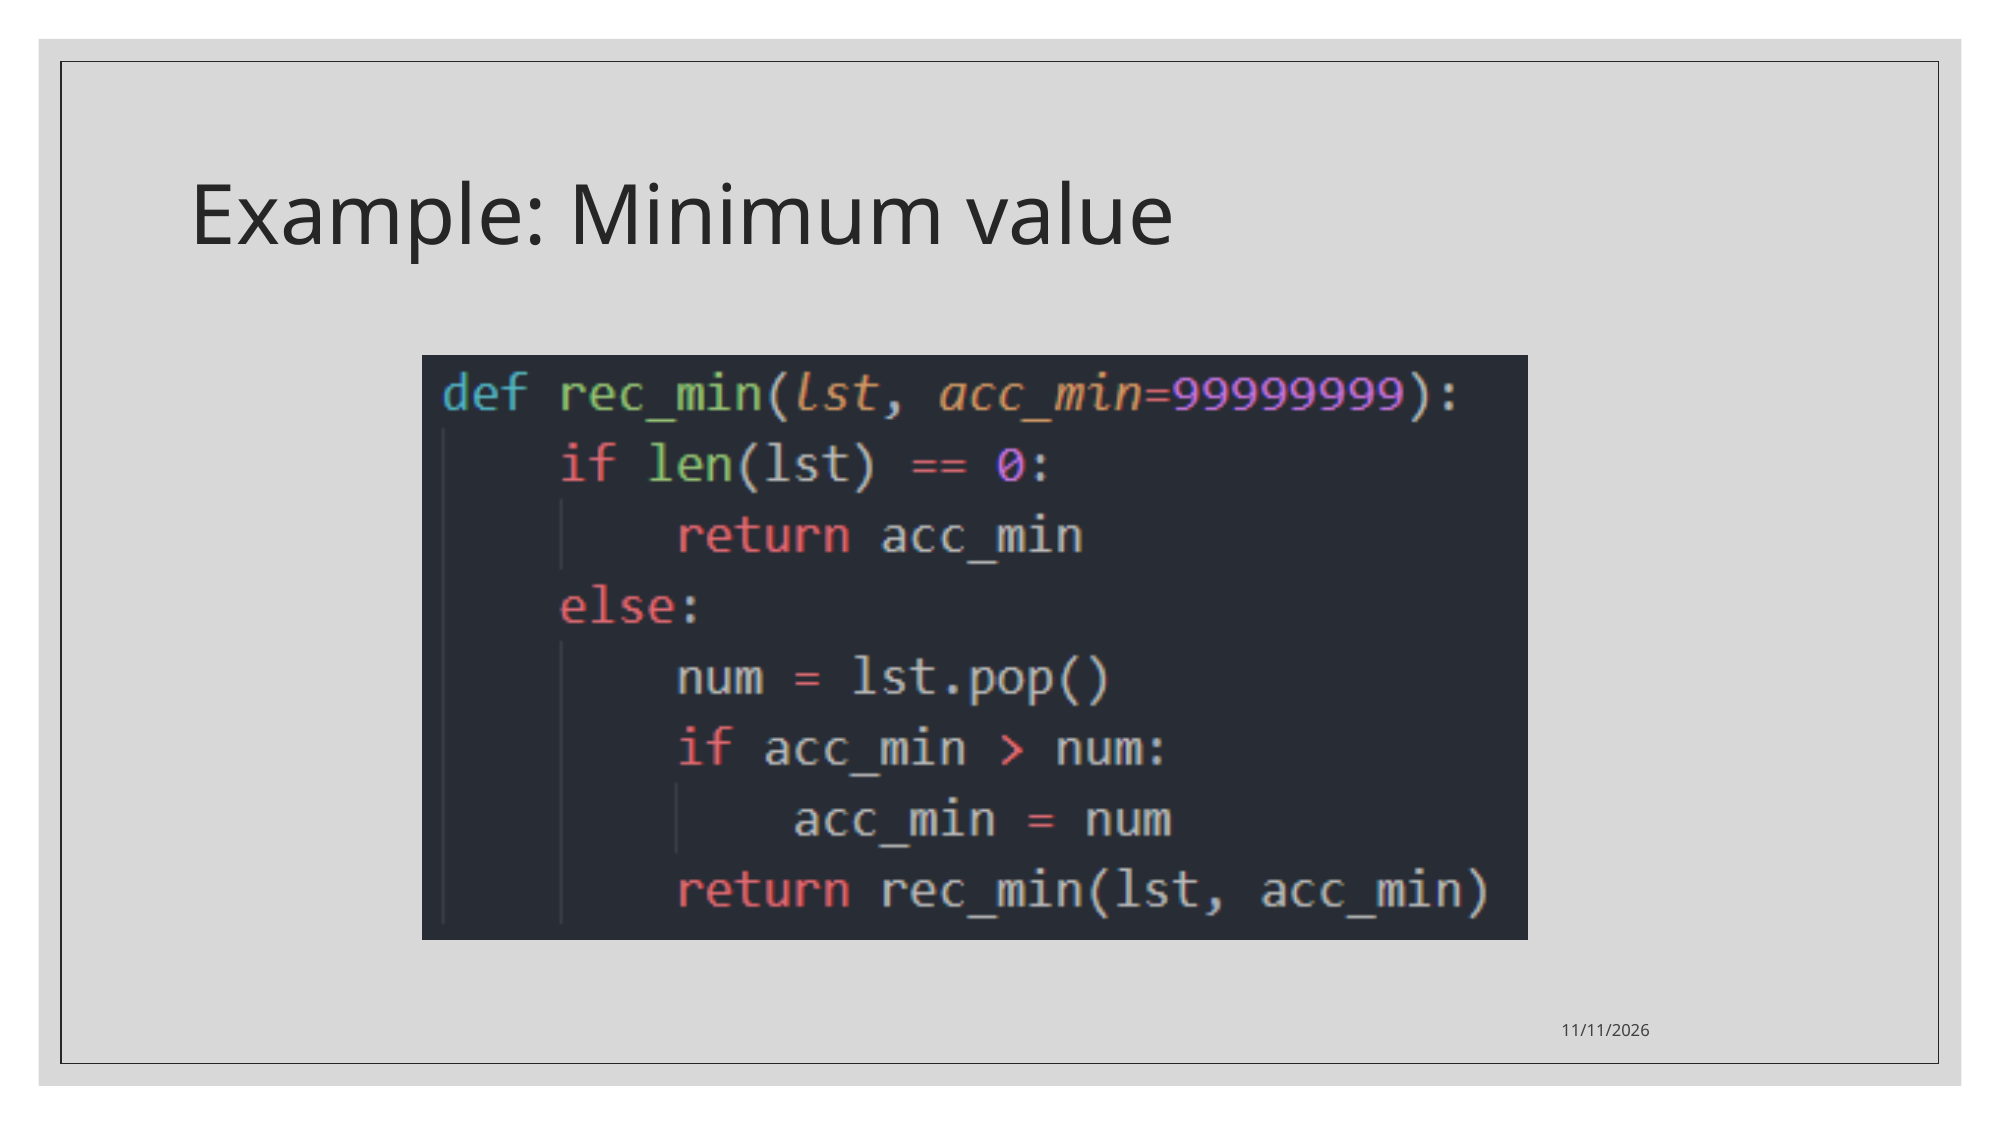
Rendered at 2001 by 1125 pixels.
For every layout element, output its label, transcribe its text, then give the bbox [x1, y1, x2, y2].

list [422, 355, 1528, 940]
title Example: Minimum value [174, 105, 1825, 331]
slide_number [1190, 990, 1665, 1050]
